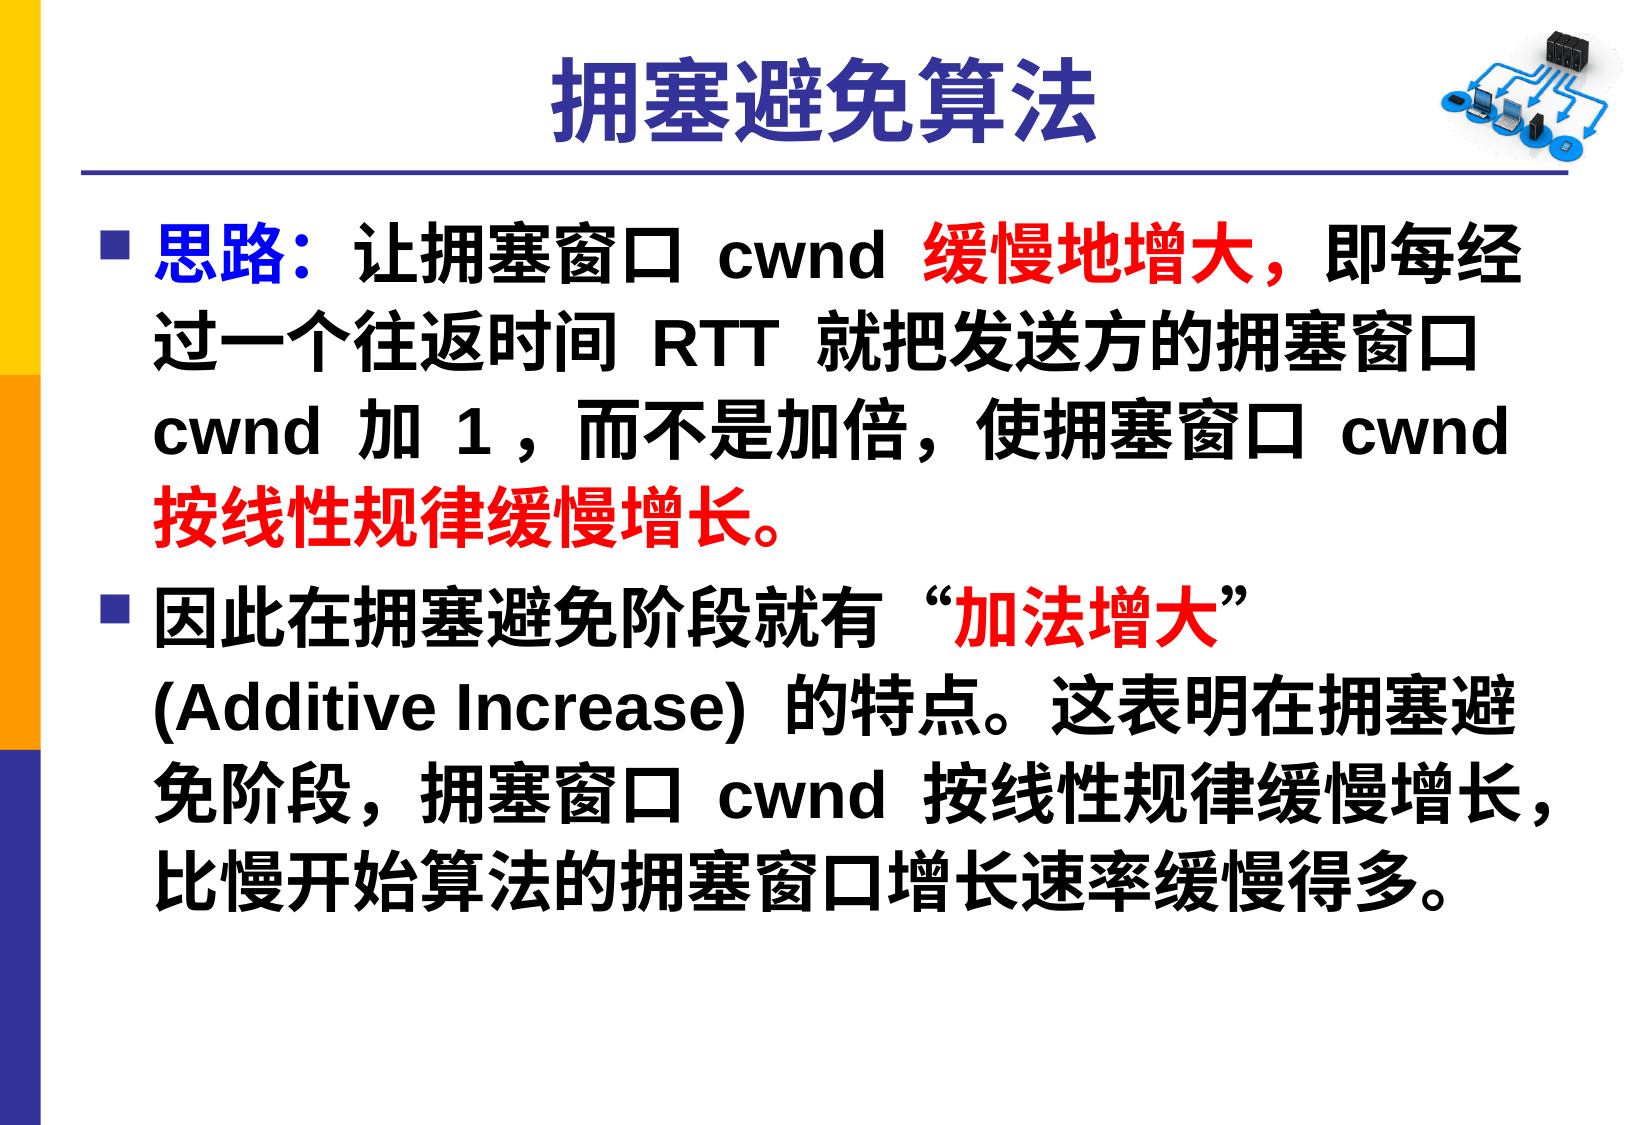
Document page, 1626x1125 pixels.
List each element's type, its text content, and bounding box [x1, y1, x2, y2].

list 思路：让拥塞窗口 cwnd 缓慢地增大，即每经过一个往返时间 RTT 就把发送方的拥塞窗口 cwnd 加 1，而不是加倍，使拥塞窗口 cwnd 按线性规律缓慢增长。 因此在拥塞避免阶段就有“加法增大” (Additive Increase) 的特点。这表明在拥塞避免阶段，拥塞窗口 cwnd 按线性规律缓慢增长，比慢开始算法的拥塞窗口增长速率缓慢得多。 [81, 196, 1569, 1006]
title 拥塞避免算法 [81, 30, 1569, 161]
picture [1438, 30, 1624, 165]
